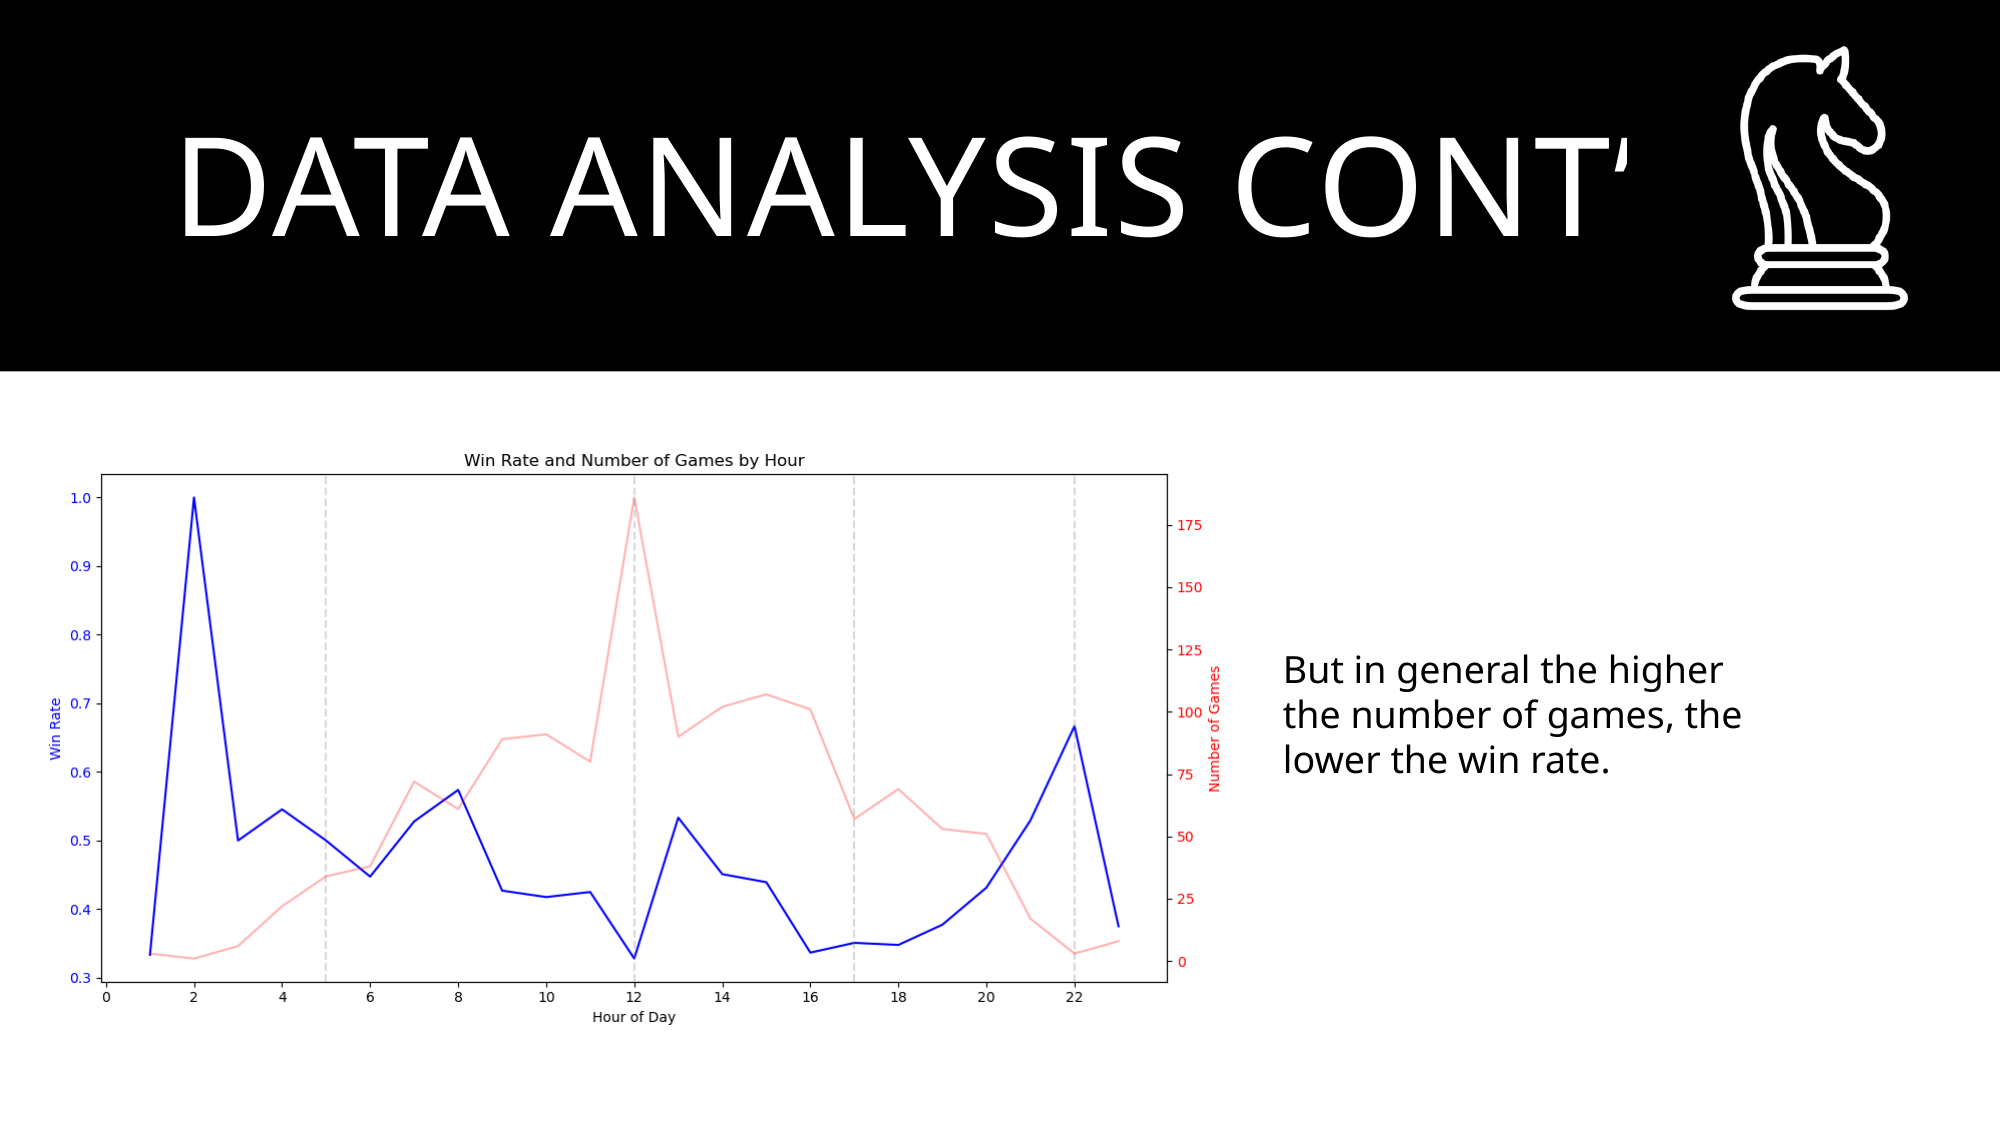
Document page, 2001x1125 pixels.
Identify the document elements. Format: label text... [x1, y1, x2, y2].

text_box But in general the higher the number of games, the lower the win rate. [1268, 638, 1778, 789]
title Data analysıs cONT’D [157, 52, 1627, 332]
picture [1627, 16, 2000, 367]
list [40, 444, 1232, 1035]
